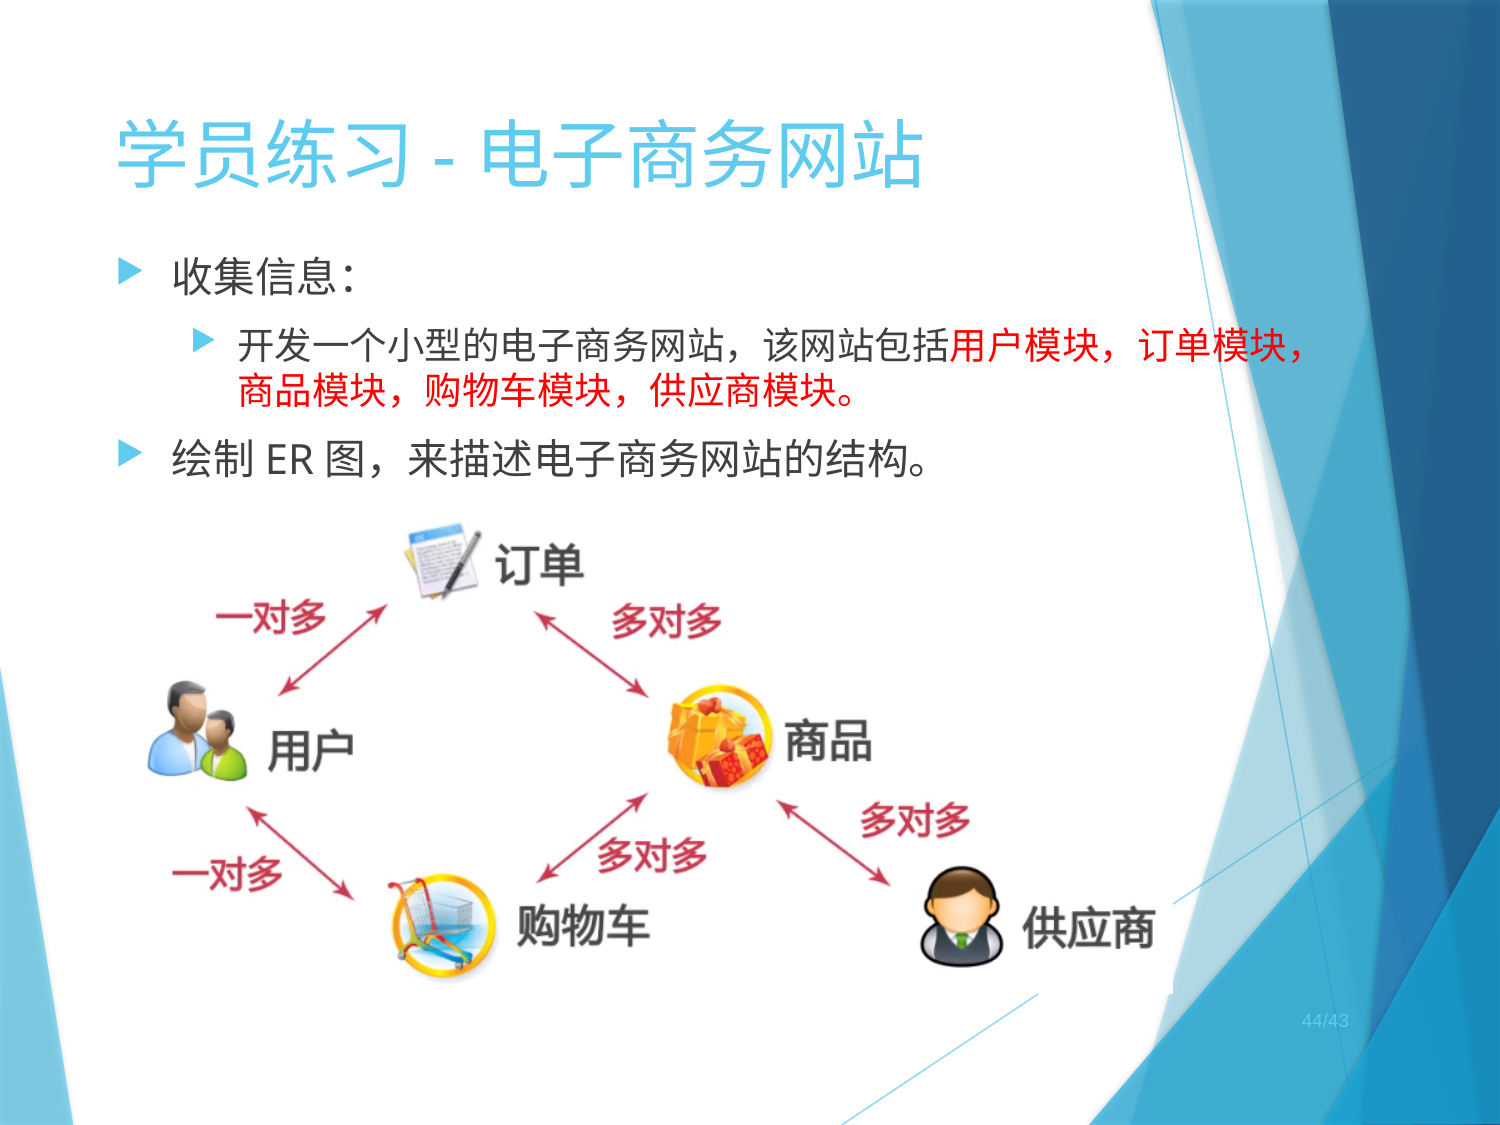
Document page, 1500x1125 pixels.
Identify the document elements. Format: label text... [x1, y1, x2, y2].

slide_number 44/43 [1280, 990, 1365, 1051]
picture [135, 512, 1173, 995]
list 收集信息： 开发一个小型的电子商务网站，该网站包括用户模块，订单模块，商品模块，购物车模块，供应商模块。 绘制ER图，来描述电子商务网站的结构。 [100, 243, 1365, 967]
title 学员练习-电子商务网站 [99, 99, 1365, 207]
